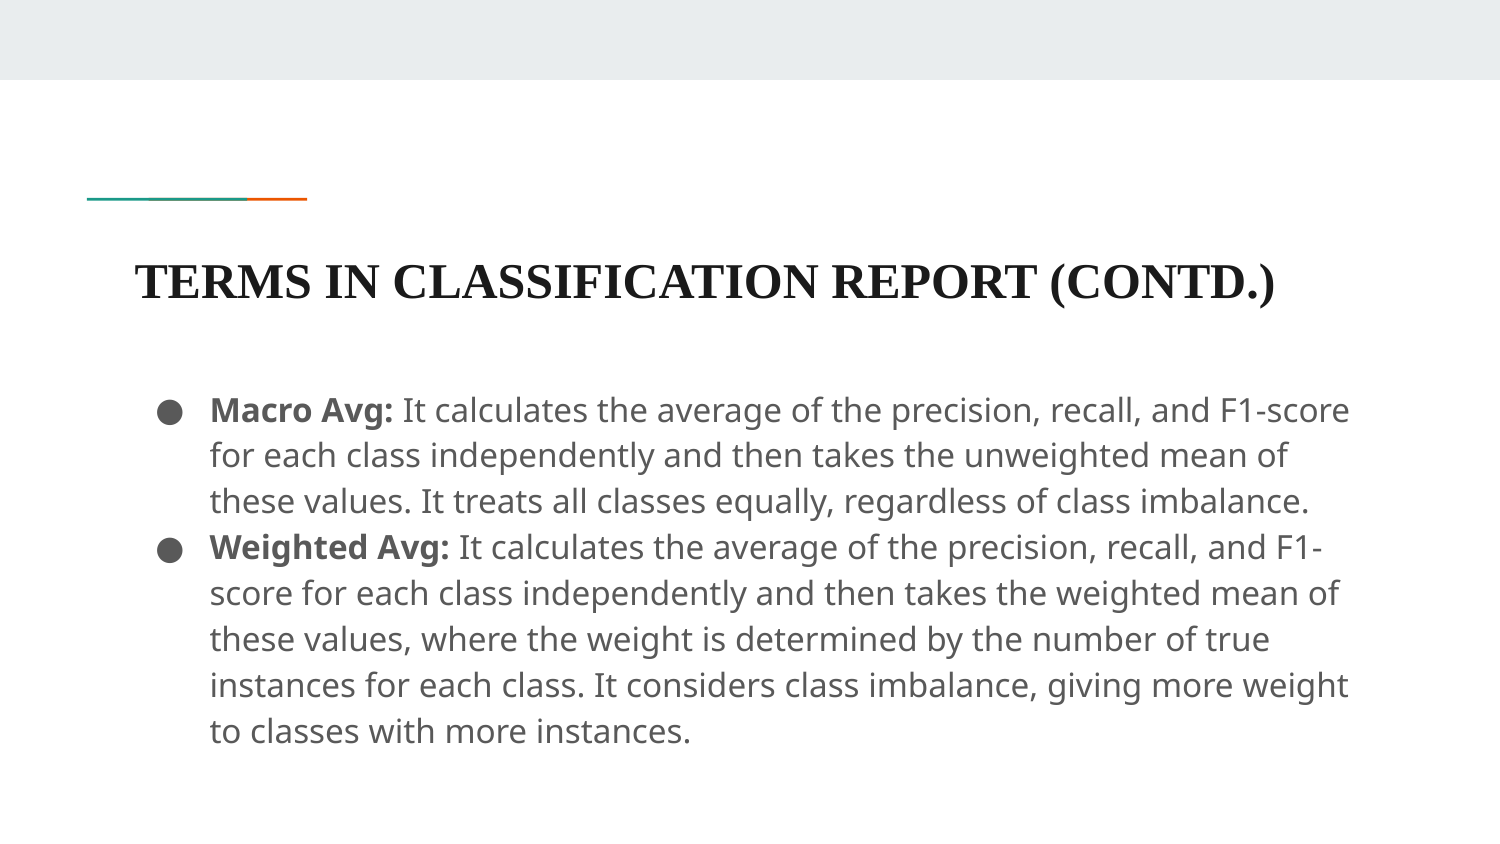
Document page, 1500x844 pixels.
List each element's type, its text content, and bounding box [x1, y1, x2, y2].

title TERMS IN CLASSIFICATION REPORT (CONTD.) [119, 233, 1381, 367]
list Macro Avg: It calculates the average of the precision, recall, and F1-score for each class independently and then takes the unweighted mean of these values. It treats all classes equally, regardless of class imbalance. Weighted Avg: It calculates the average of the precision, recall, and F1-score for each class independently and then takes the weighted mean of these values, where the weight is determined by the number of true instances for each class. It considers class imbalance, giving more weight to classes with more instances. [119, 367, 1381, 739]
